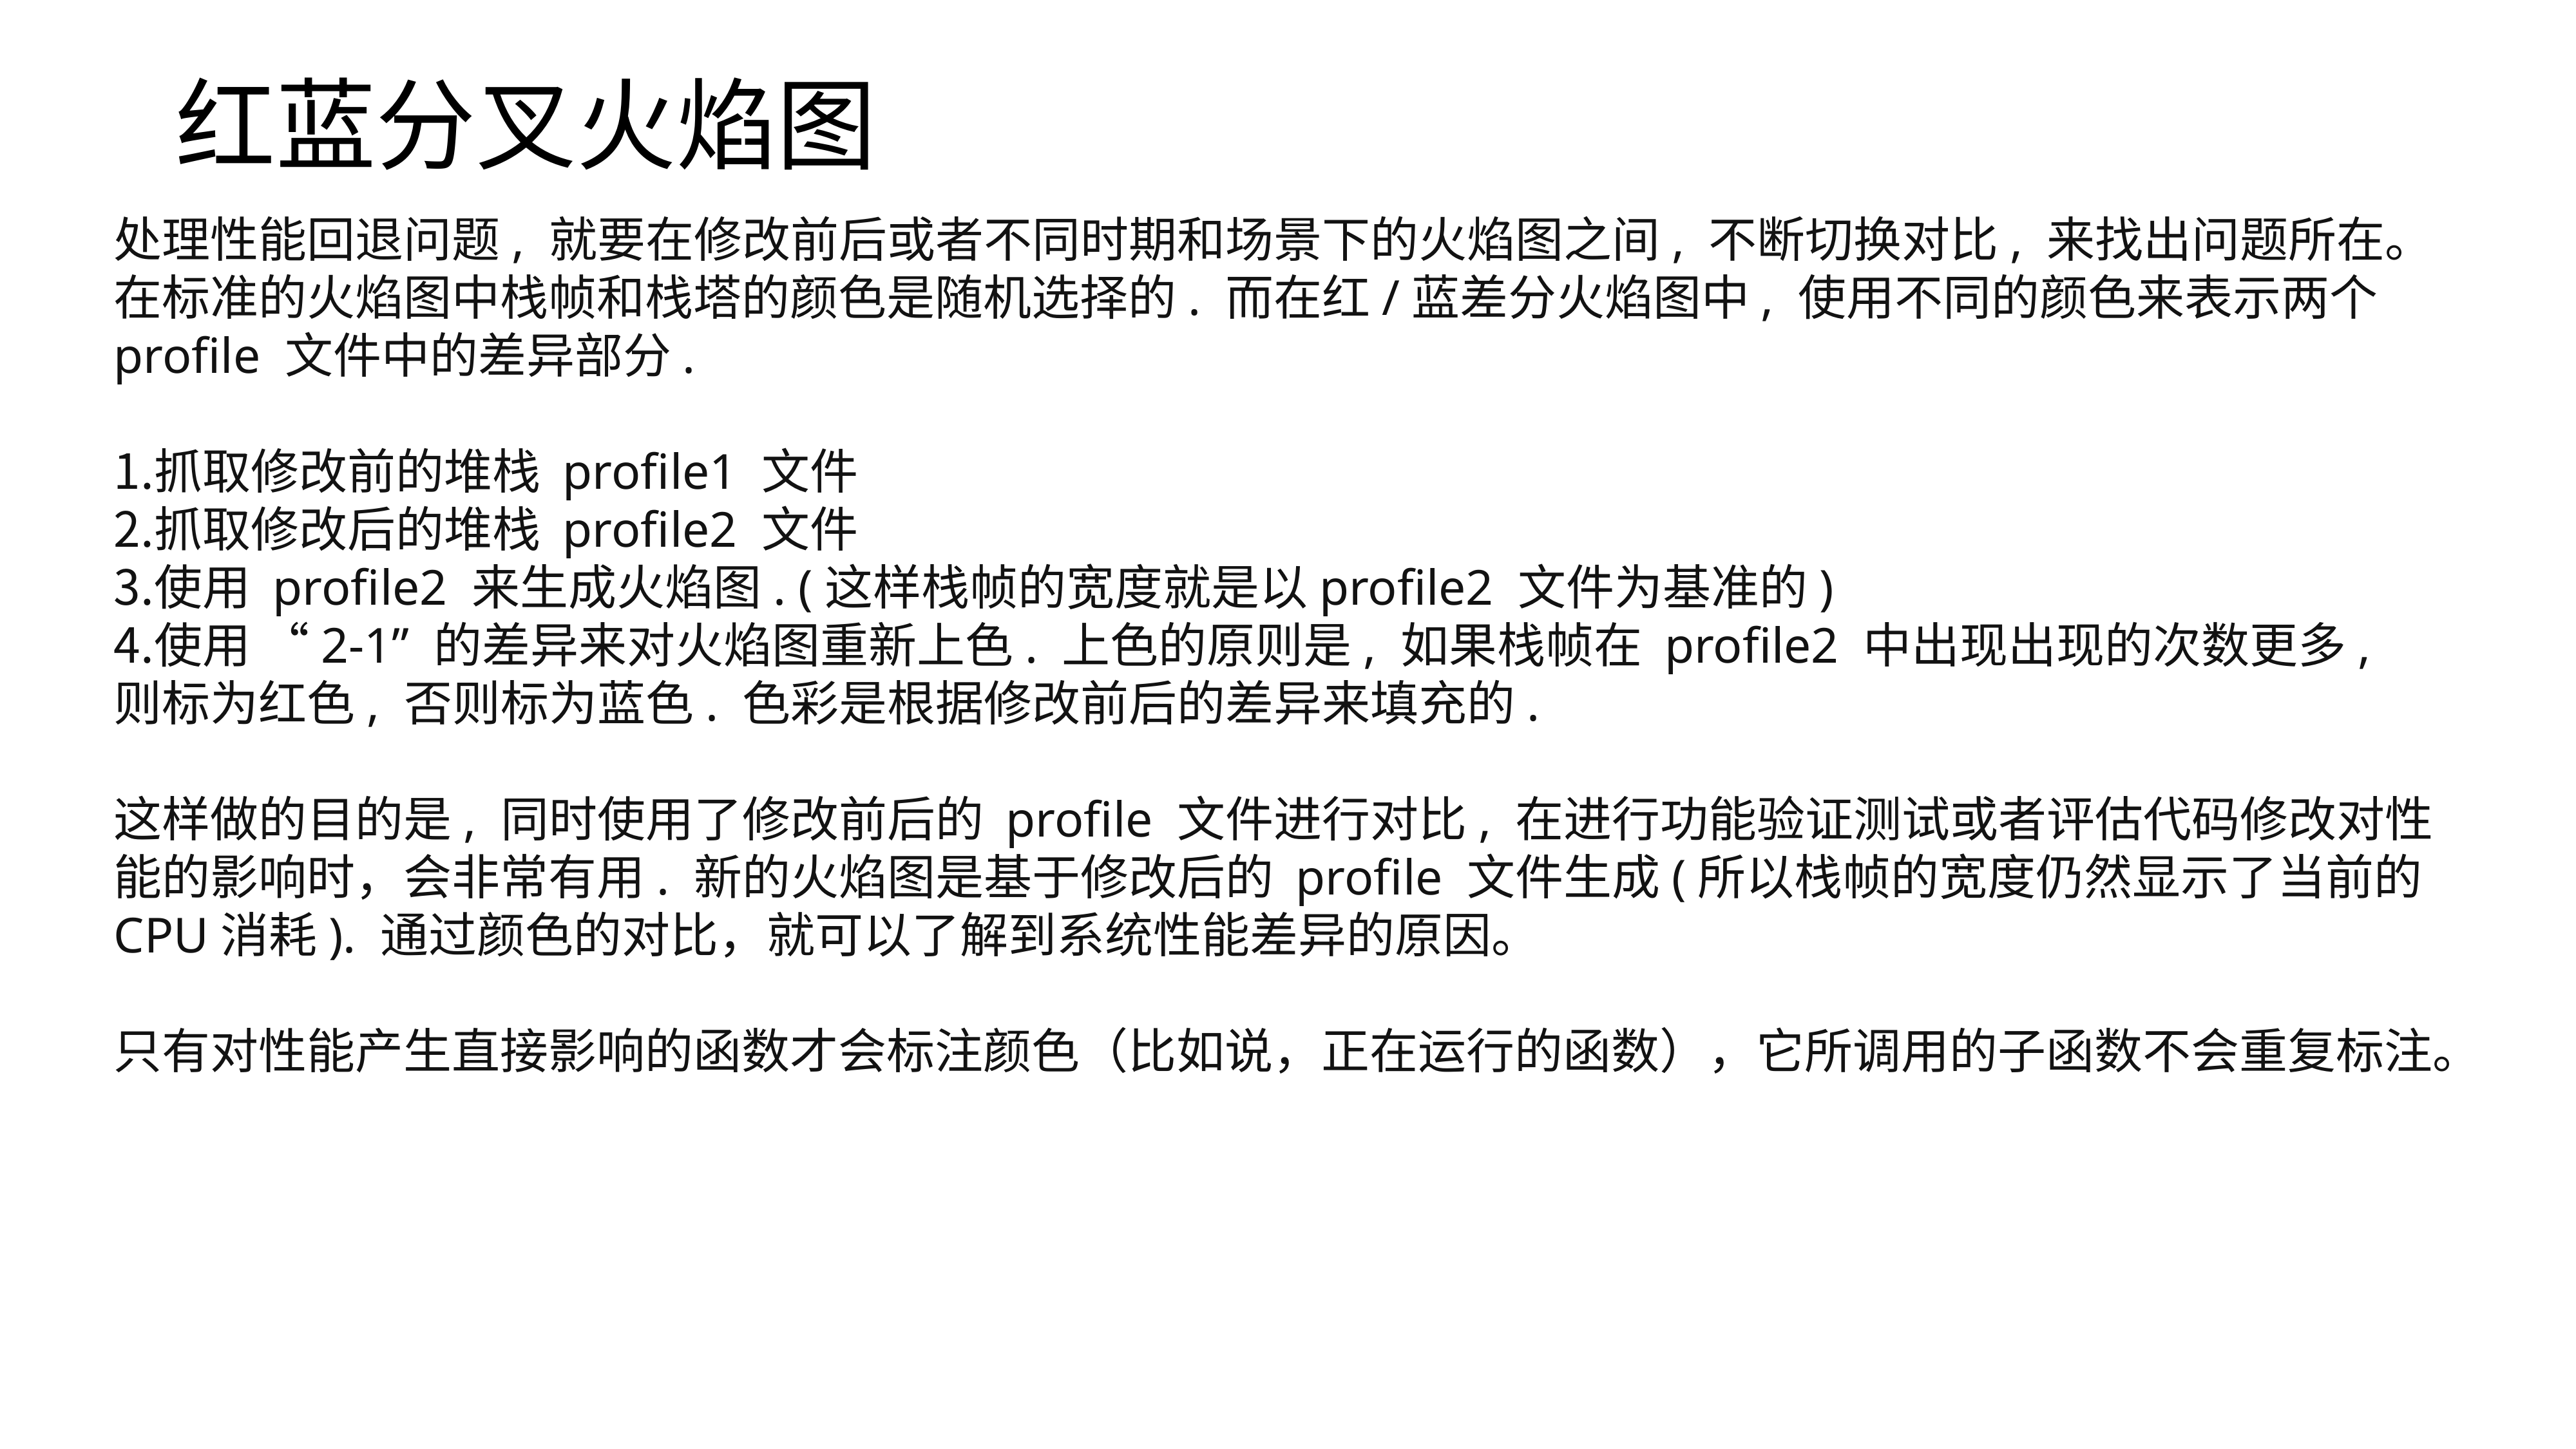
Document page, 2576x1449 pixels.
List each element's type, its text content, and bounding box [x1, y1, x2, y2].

text_box 处理性能回退问题, 就要在修改前后或者不同时期和场景下的火焰图之间, 不断切换对比, 来找出问题所在。 在标准的火焰图中栈帧和栈塔的颜色是随机选择的. 而在红/蓝差分火焰图中, 使用不同的颜色来表示两个 profile 文件中的差异部分. 抓取修改前的堆栈 profile1 文件 抓取修改后的堆栈 profile2 文件 使用 profile2 来生成火焰图. (这样栈帧的宽度就是以profile2 文件为基准的) 使用 “2-1” 的差异来对火焰图重新上色. 上色的原则是, 如果栈帧在 profile2 中出现出现的次数更多, 则标为红色, 否则标为蓝色. 色彩是根据修改前后的差异来填充的. 这样做的目的是, 同时使用了修改前后的 profile 文件进行对比, 在进行功能验证测试或者评估代码修改对性能的影响时，会非常有用. 新的火焰图是基于修改后的 profile 文件生成(所以栈帧的宽度仍然显示了当前的CPU消耗). 通过颜色的对比，就可以了解到系统性能差异的原因。 只有对性能产生直接影响的函数才会标注颜色（比如说，正在运行的函数），它所调用的子函数不会重复标注。 [104, 204, 2445, 1141]
title 红蓝分叉火焰图 [166, 20, 1561, 204]
